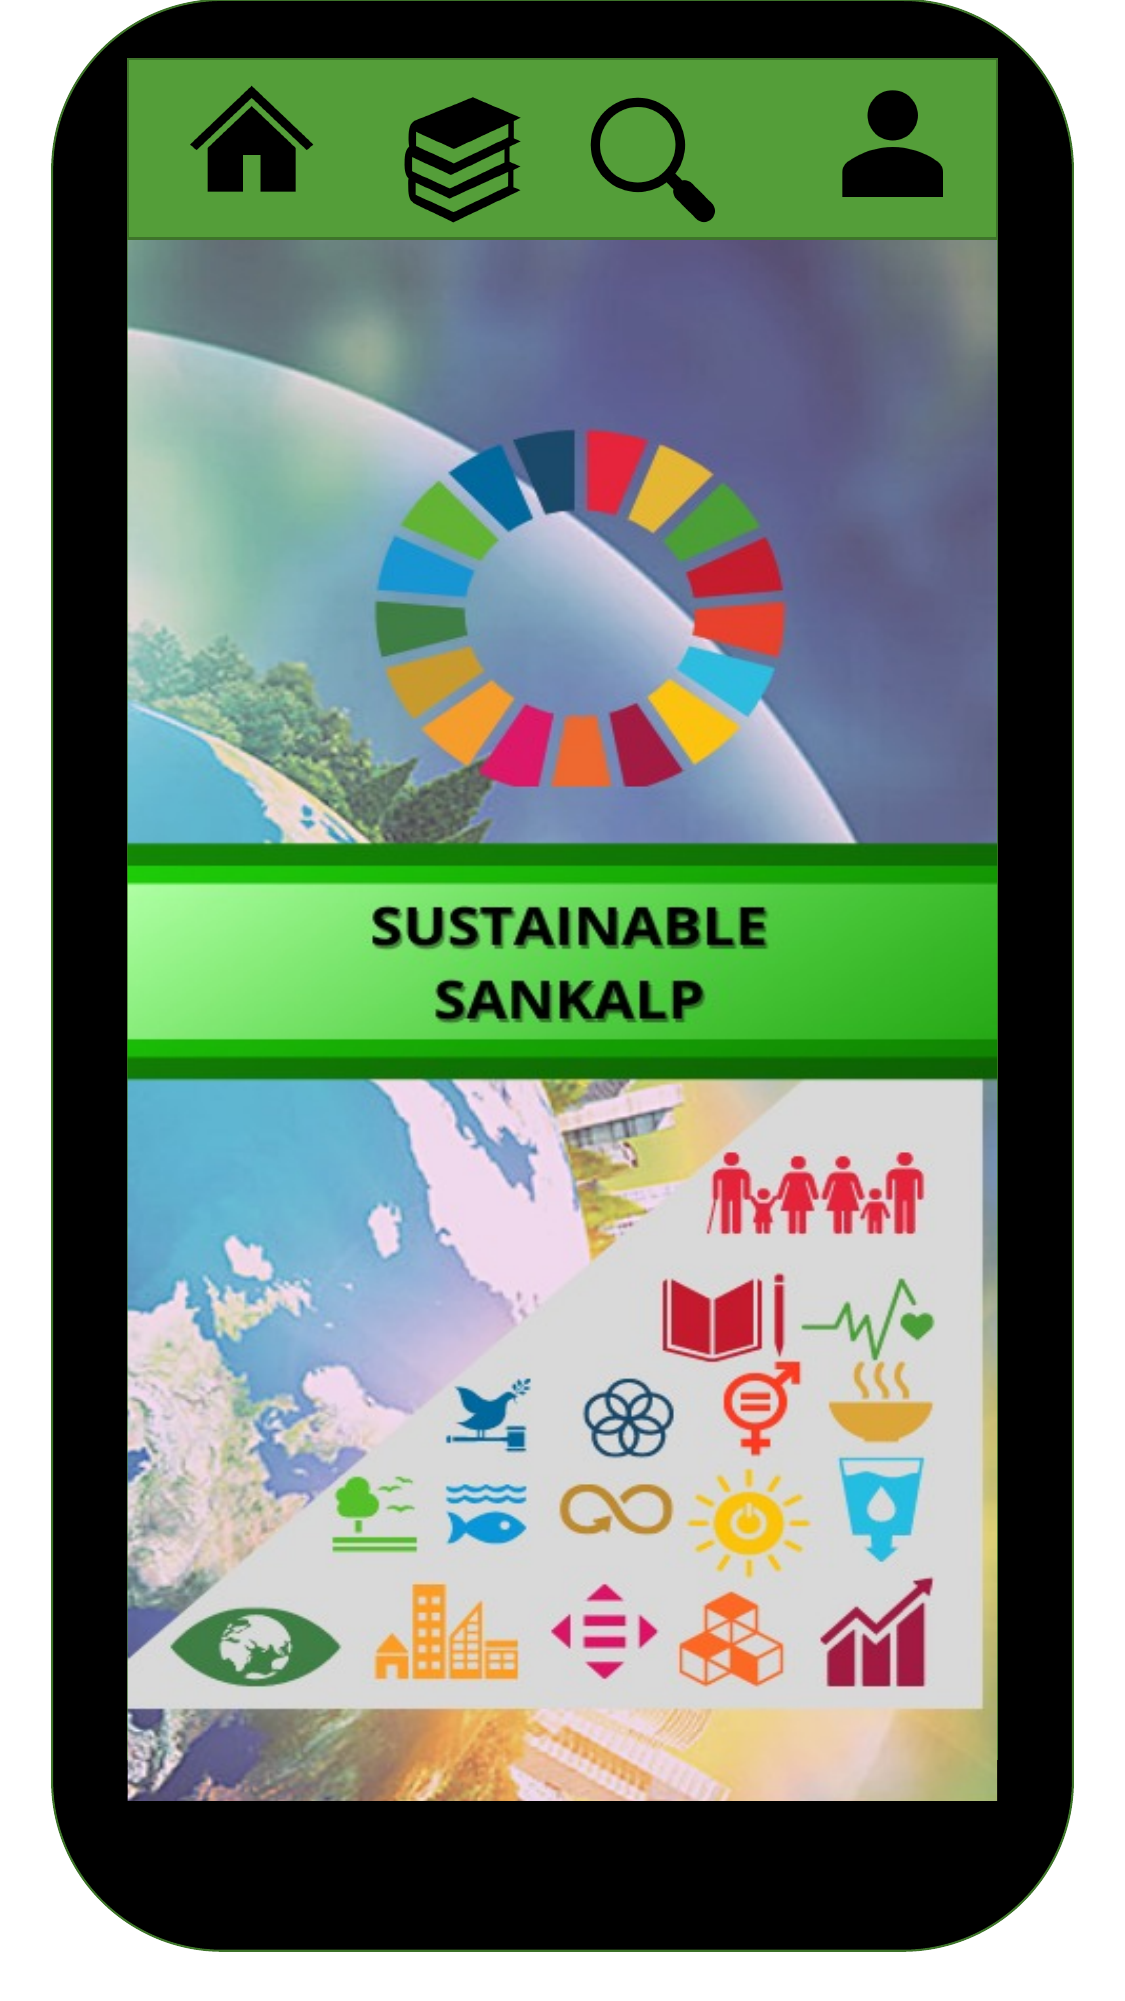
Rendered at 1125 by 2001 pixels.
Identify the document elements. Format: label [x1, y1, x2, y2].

picture [817, 68, 968, 219]
picture [127, 240, 998, 1801]
picture [577, 84, 728, 235]
picture [181, 68, 322, 209]
picture [397, 84, 528, 235]
